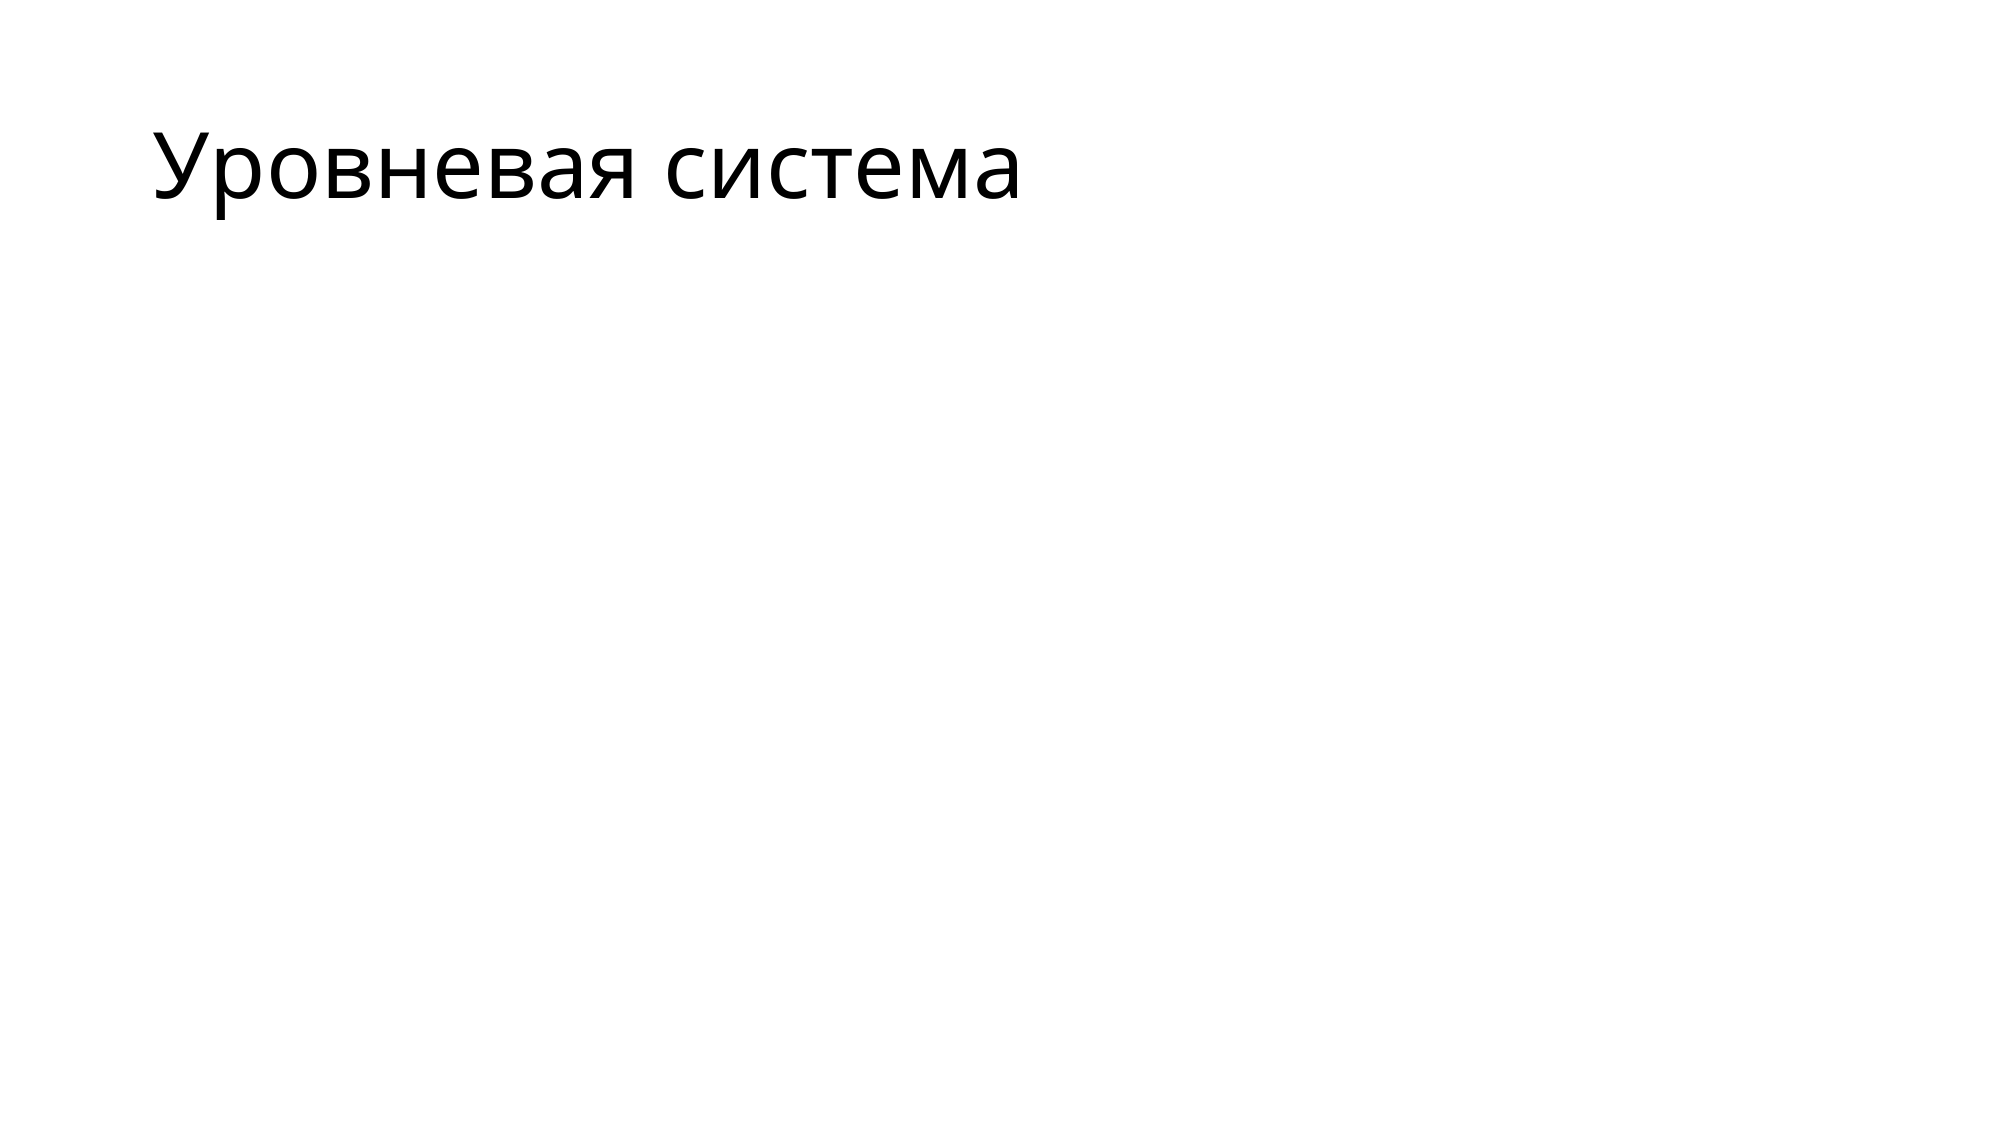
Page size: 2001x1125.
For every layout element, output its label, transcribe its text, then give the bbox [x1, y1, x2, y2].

title Уровневая система [137, 59, 1863, 278]
